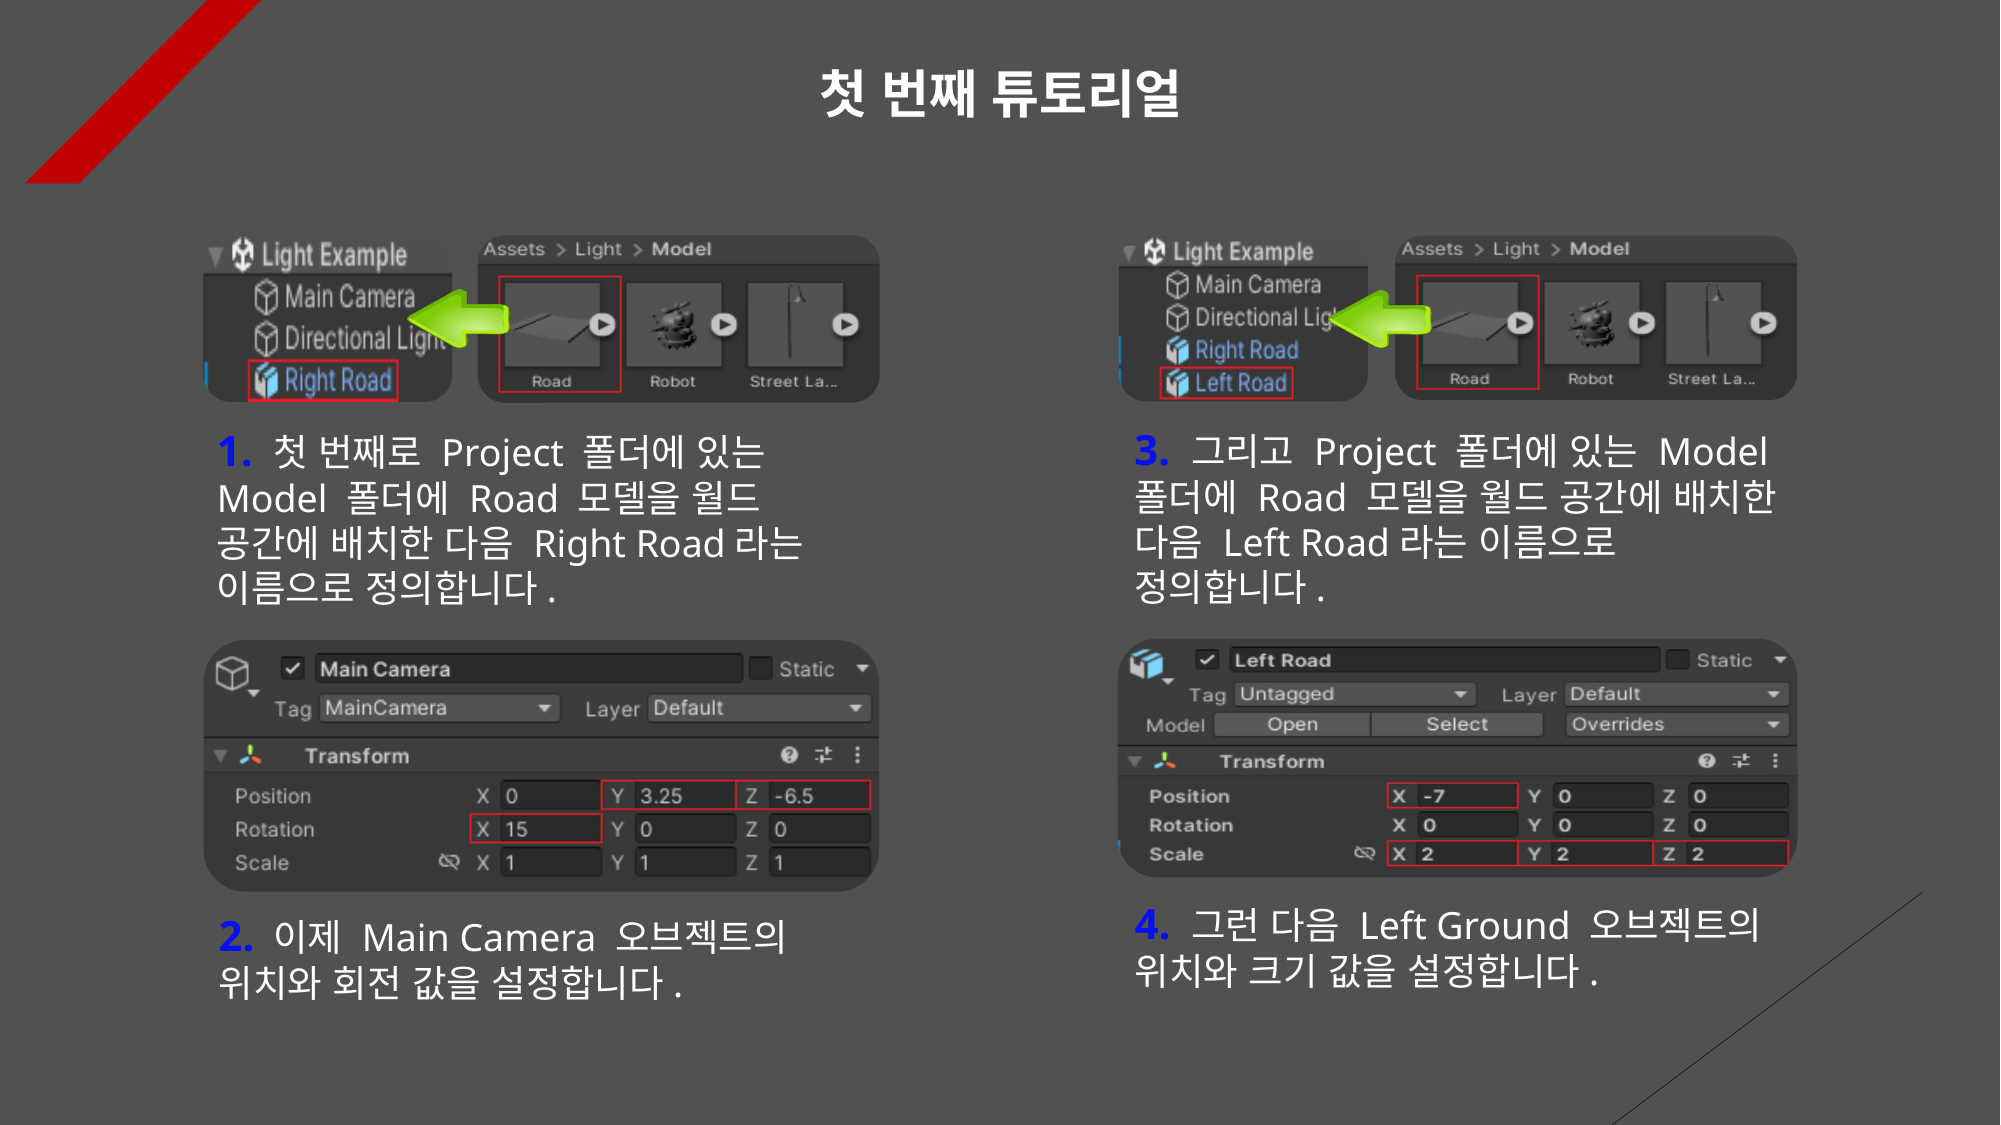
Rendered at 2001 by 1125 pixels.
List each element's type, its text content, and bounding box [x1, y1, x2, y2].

picture [1118, 235, 1798, 402]
text_box 2. 이제 Main Camera 오브젝트의 위치와 회전 값을 설정합니다. [203, 902, 881, 1013]
text_box 1. 첫 번째로 Project 폴더에 있는 Model 폴더에 Road 모델을 월드 공간에 배치한 다음 Right Road라는 이름으로 정의합니다. [202, 417, 880, 618]
picture [203, 235, 880, 403]
picture [1117, 638, 1798, 878]
picture [203, 640, 880, 892]
text_box 4. 그런 다음 Left Ground 오브젝트의 위치와 크기 값을 설정합니다. [1120, 890, 1801, 1001]
text_box 3. 그리고 Project 폴더에 있는 Model 폴더에 Road 모델을 월드 공간에 배치한 다음 Left Road라는 이름으로 정의합니다. [1119, 416, 1799, 617]
text_box 첫 번째 튜토리얼 [742, 53, 1260, 132]
